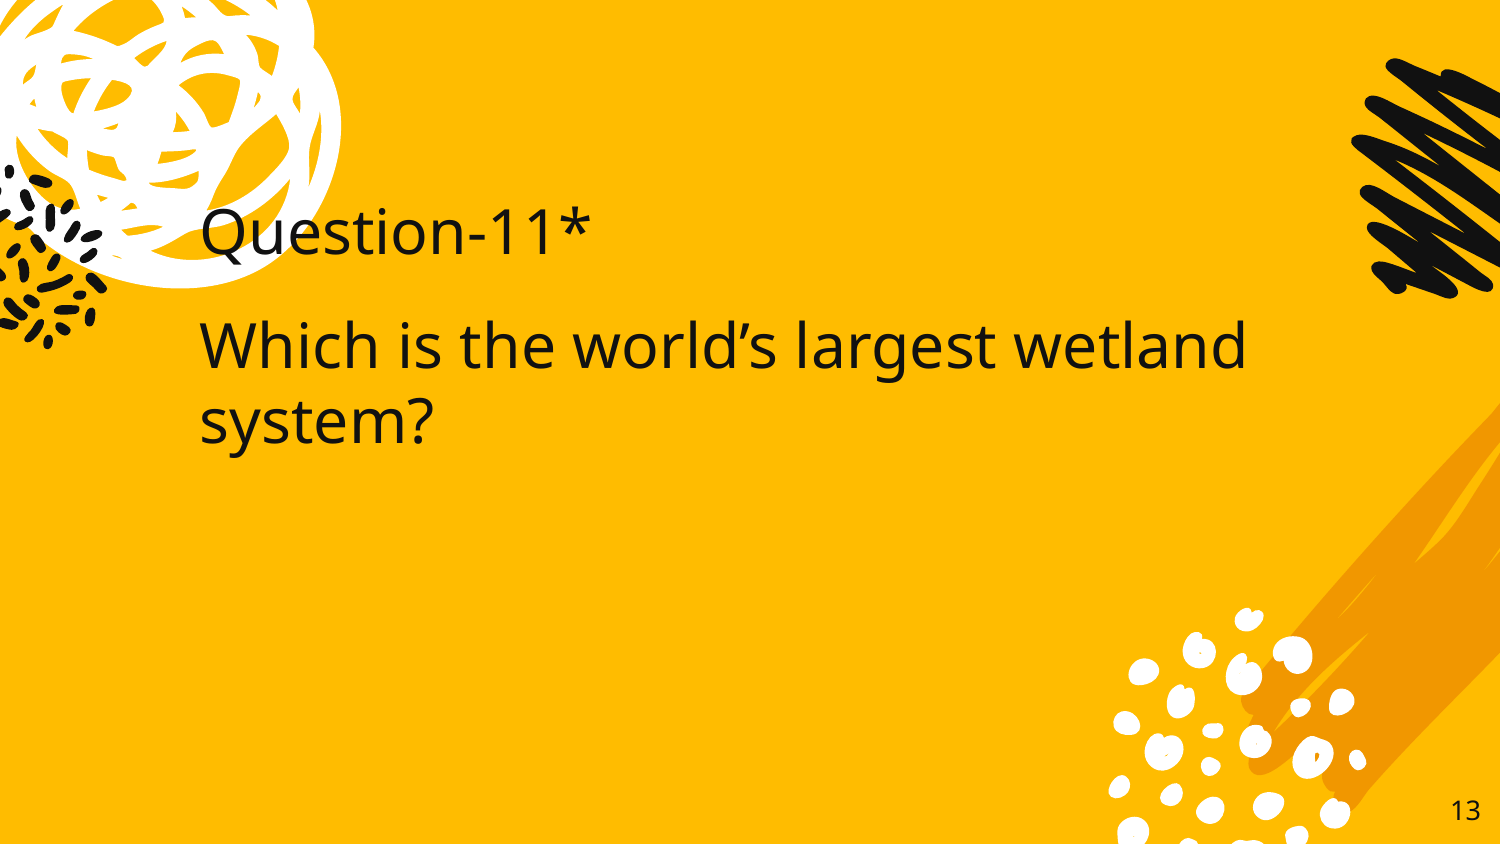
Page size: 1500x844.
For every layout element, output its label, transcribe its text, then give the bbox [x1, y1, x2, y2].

title Question-11* [199, 164, 1301, 267]
slide_number 13 [1391, 779, 1482, 844]
list Which is the world’s largest wetland system? [199, 305, 1301, 715]
